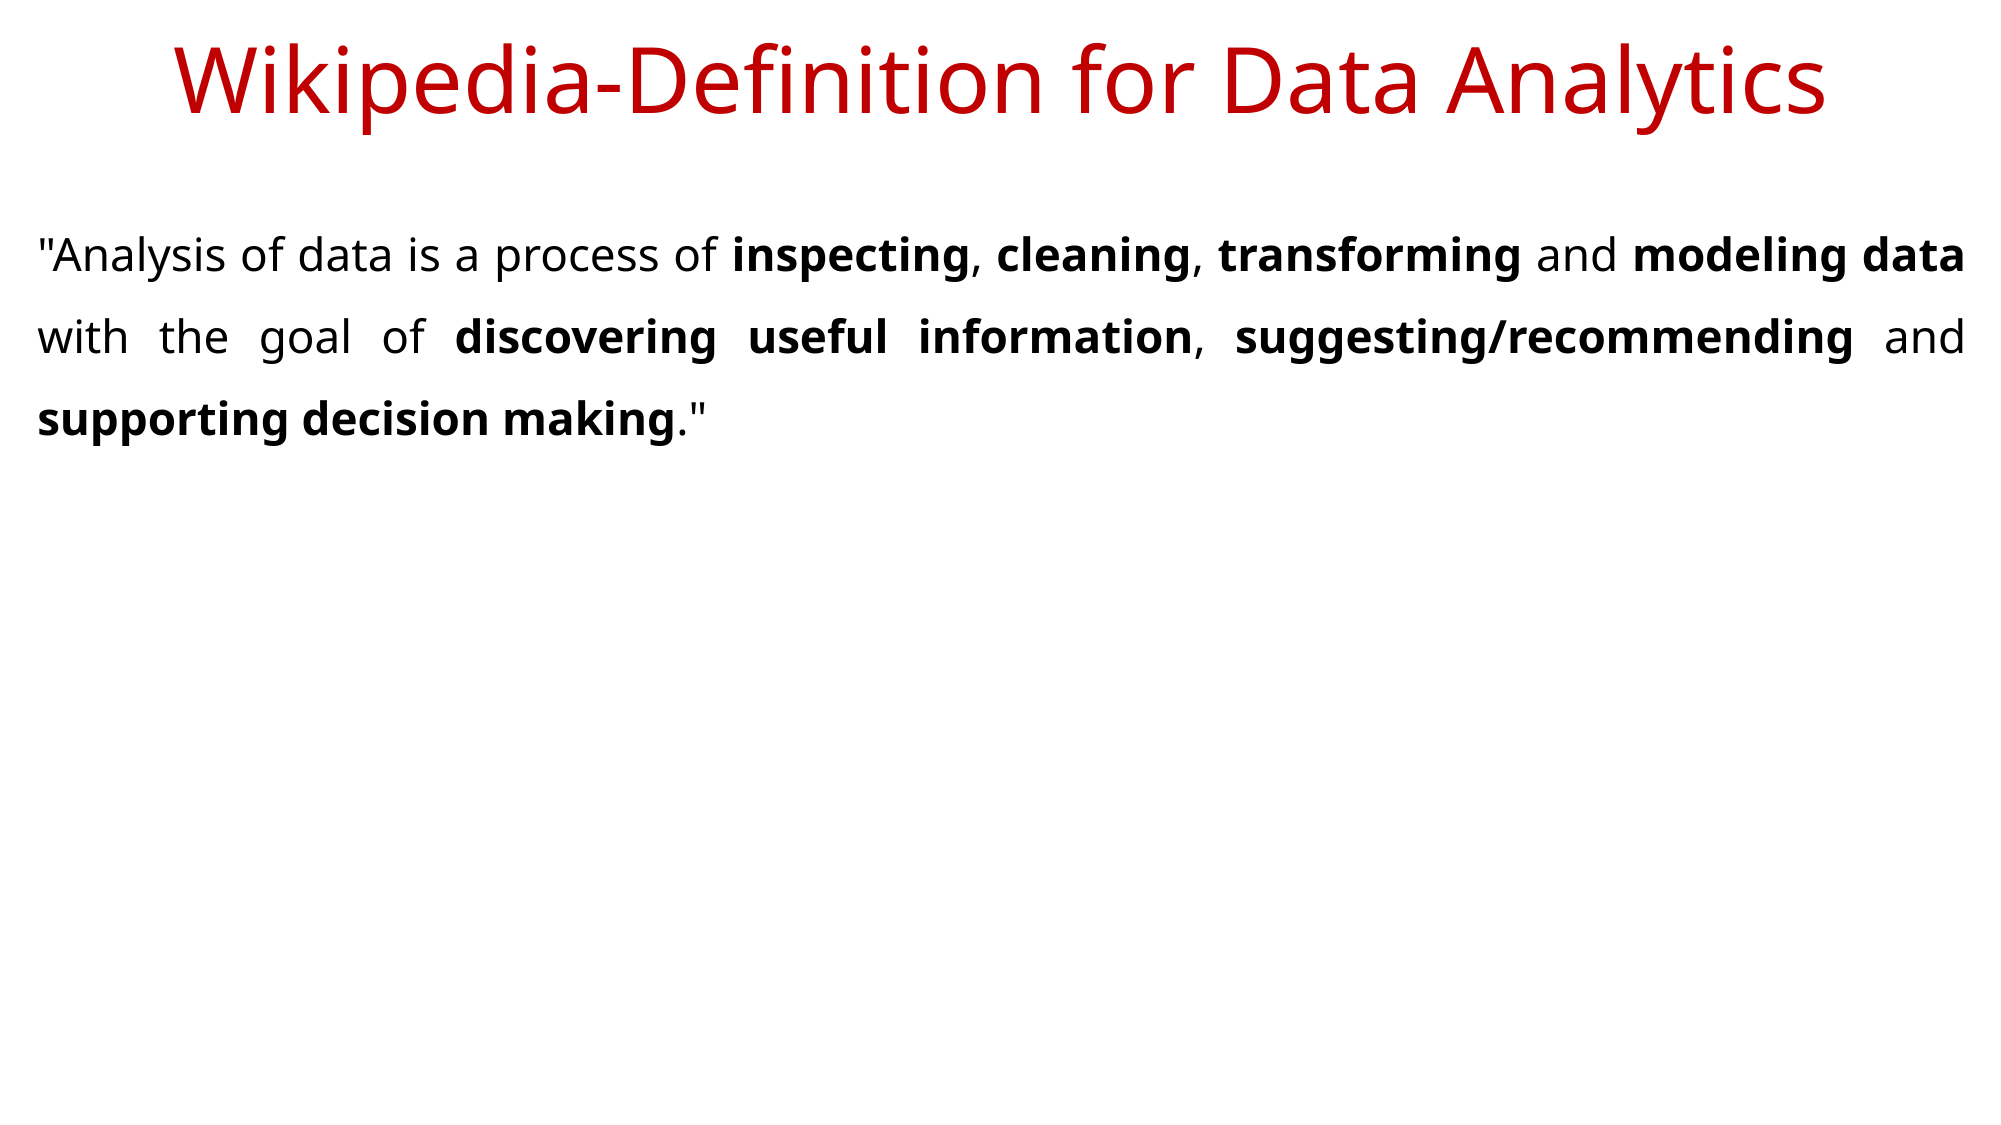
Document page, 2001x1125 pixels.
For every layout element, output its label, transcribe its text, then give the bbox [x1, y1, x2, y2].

list "Analysis of data is a process of inspecting, cleaning, transforming and modeling data with the goal of discovering useful information, suggesting/recommending and supporting decision making." [22, 190, 1982, 1043]
title Wikipedia-Definition for Data Analytics [22, 0, 1982, 168]
